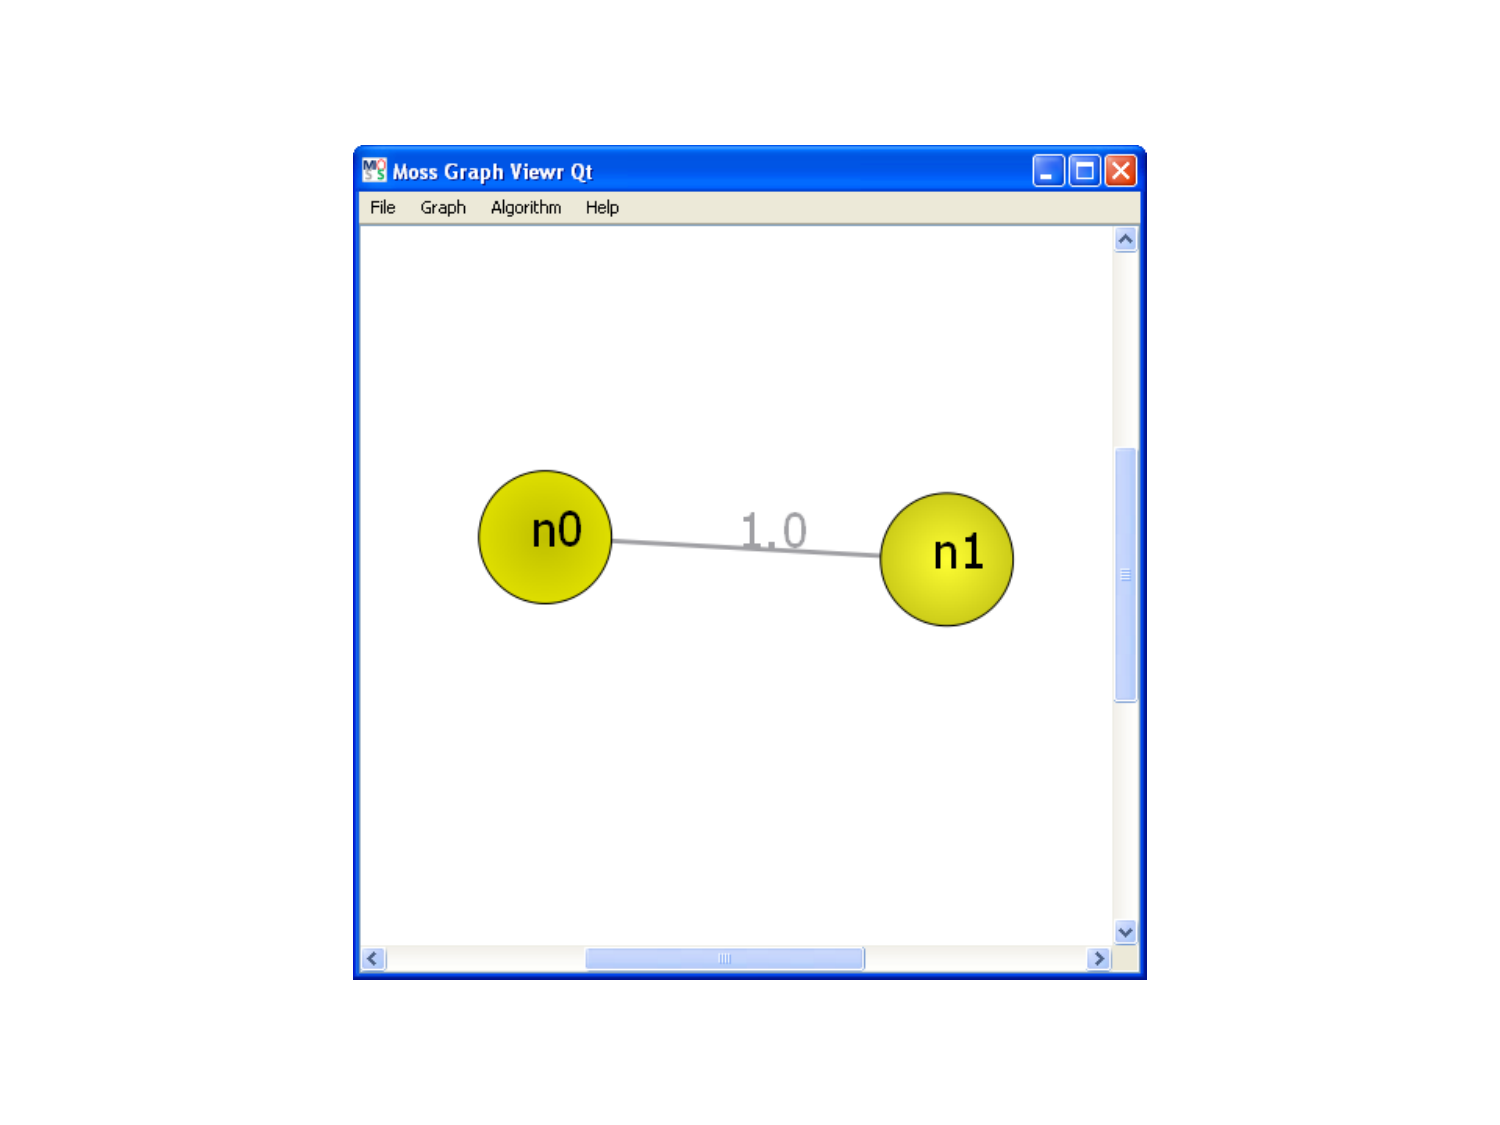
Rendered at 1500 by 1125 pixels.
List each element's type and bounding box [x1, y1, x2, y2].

picture [352, 145, 1148, 980]
